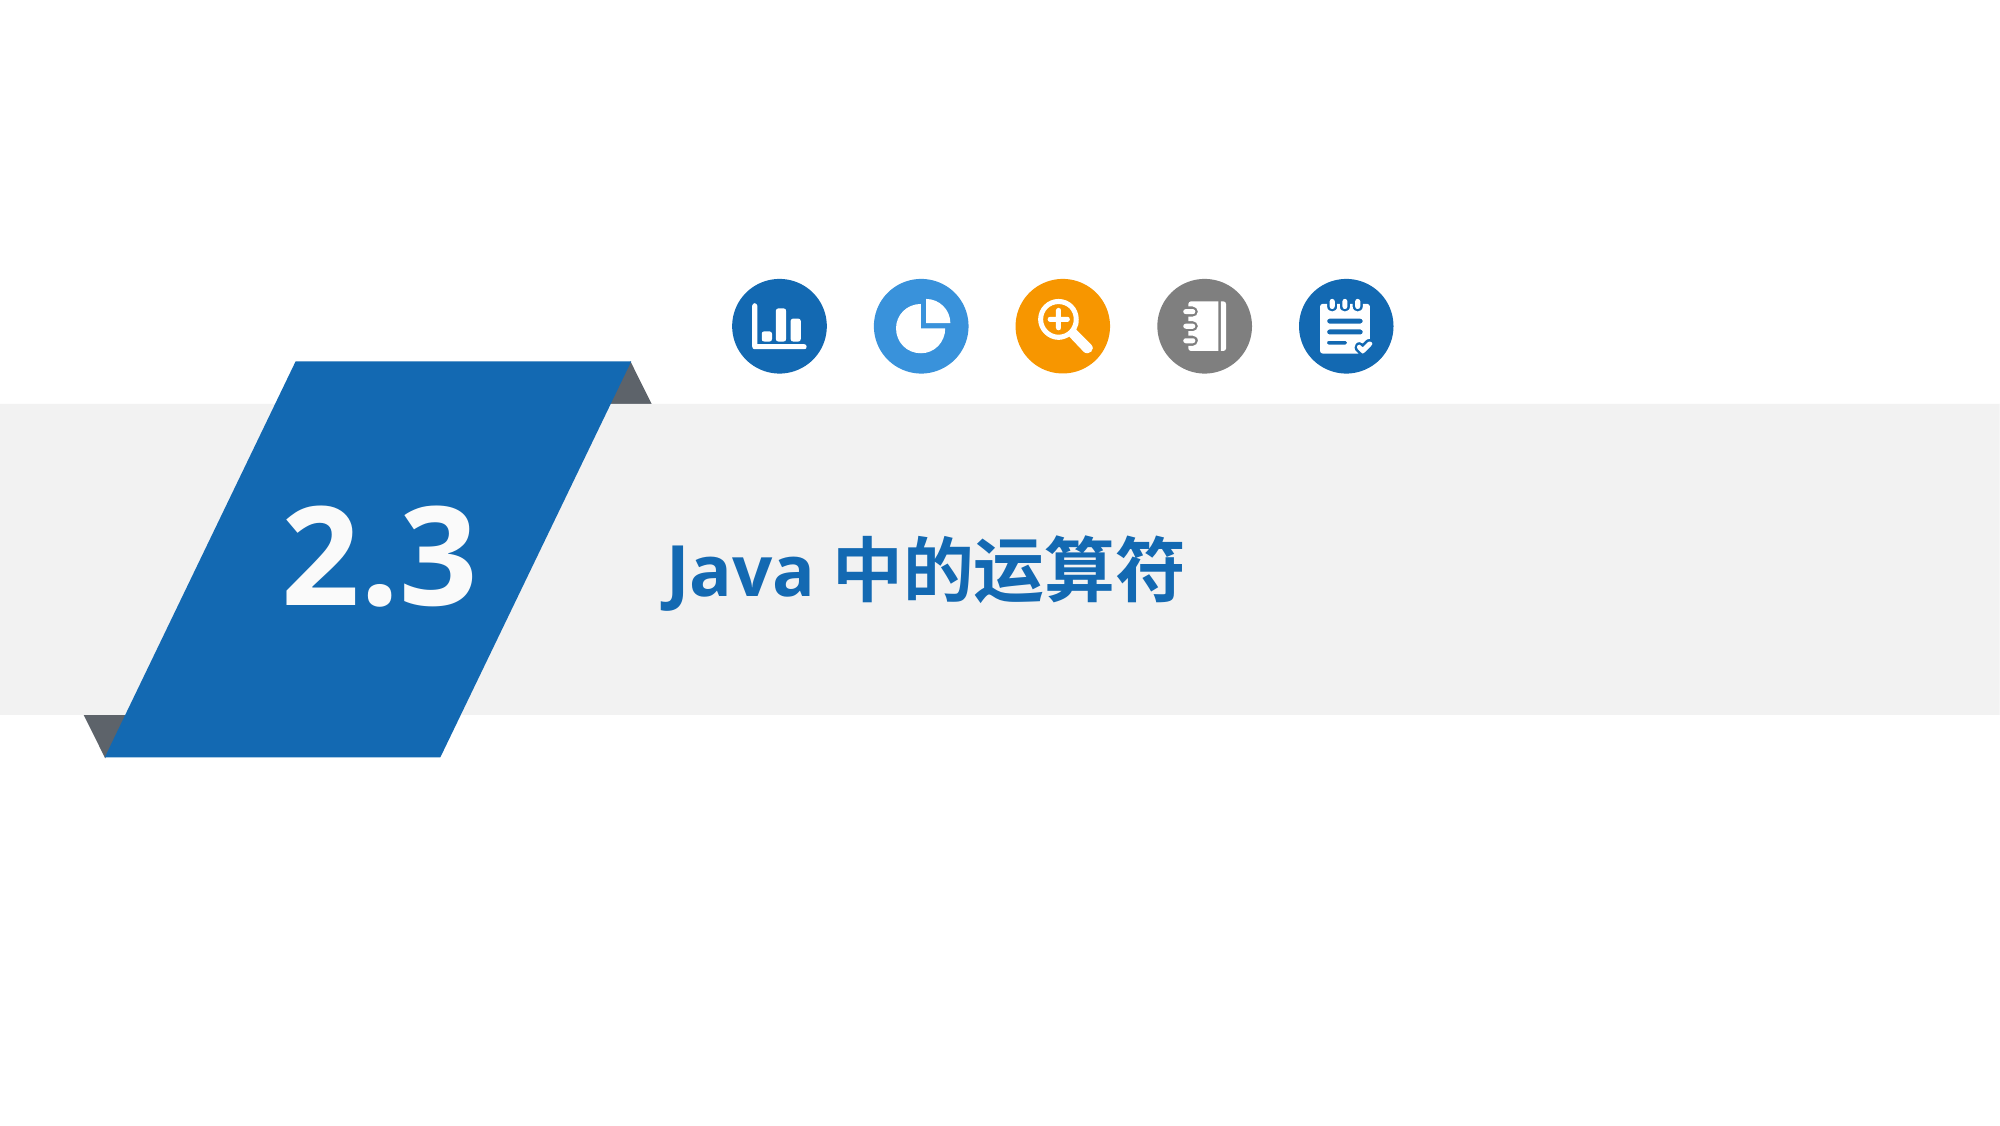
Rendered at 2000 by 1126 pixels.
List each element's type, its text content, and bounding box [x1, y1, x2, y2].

text_box Java中的运算符 [651, 517, 1756, 618]
text_box 2.3 [266, 460, 552, 641]
